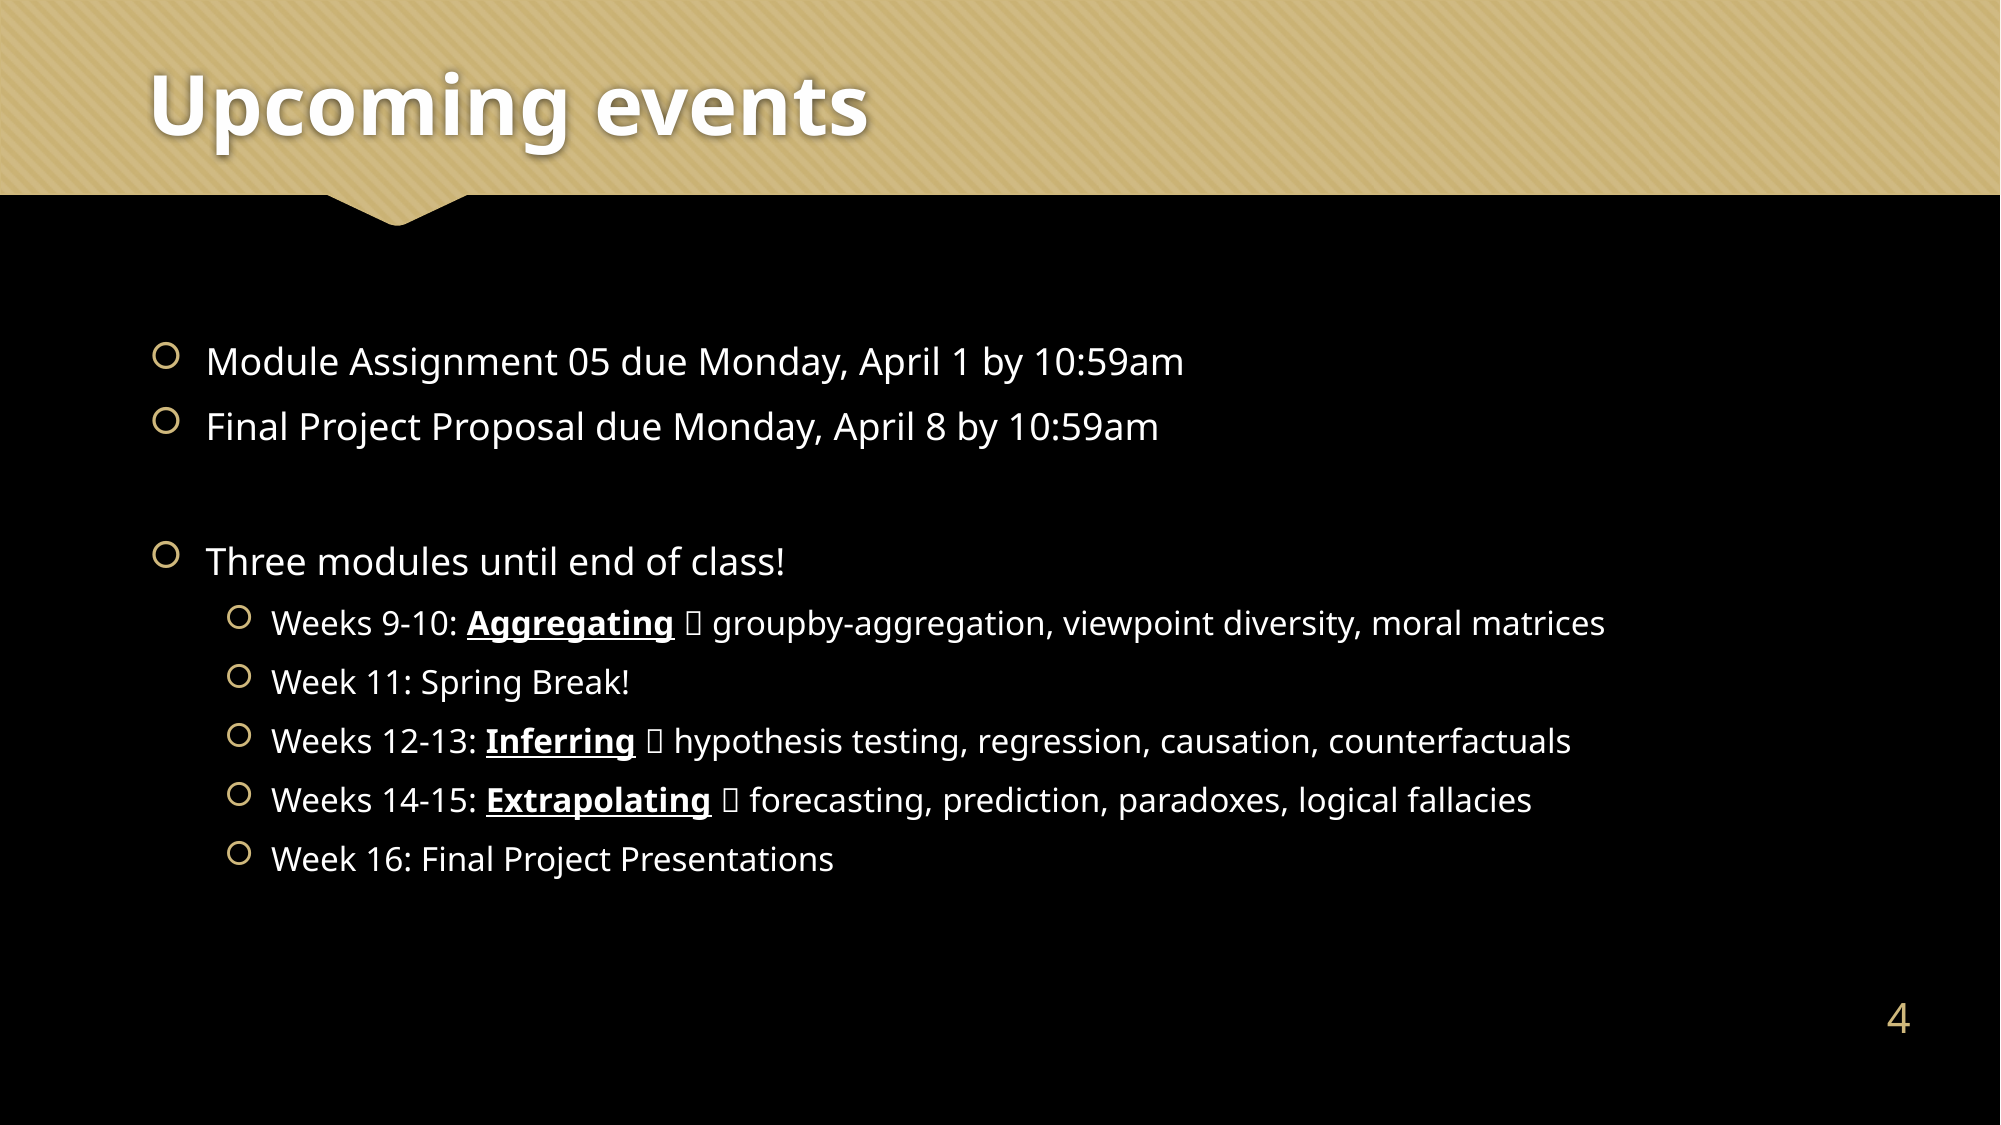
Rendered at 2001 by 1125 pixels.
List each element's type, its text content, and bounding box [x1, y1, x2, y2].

list Module Assignment 05 due Monday, April 1 by 10:59am Final Project Proposal due Monday, April 8 by 10:59am Three modules until end of class! Weeks 9-10: Aggregating  groupby-aggregation, viewpoint diversity, moral matrices Week 11: Spring Break! Weeks 12-13: Inferring  hypothesis testing, regression, causation, counterfactuals Weeks 14-15: Extrapolating  forecasting, prediction, paradoxes, logical fallacies Week 16: Final Project Presentations [134, 233, 1866, 983]
title Upcoming events [132, 0, 1868, 160]
slide_number 3 [1751, 970, 1926, 1051]
